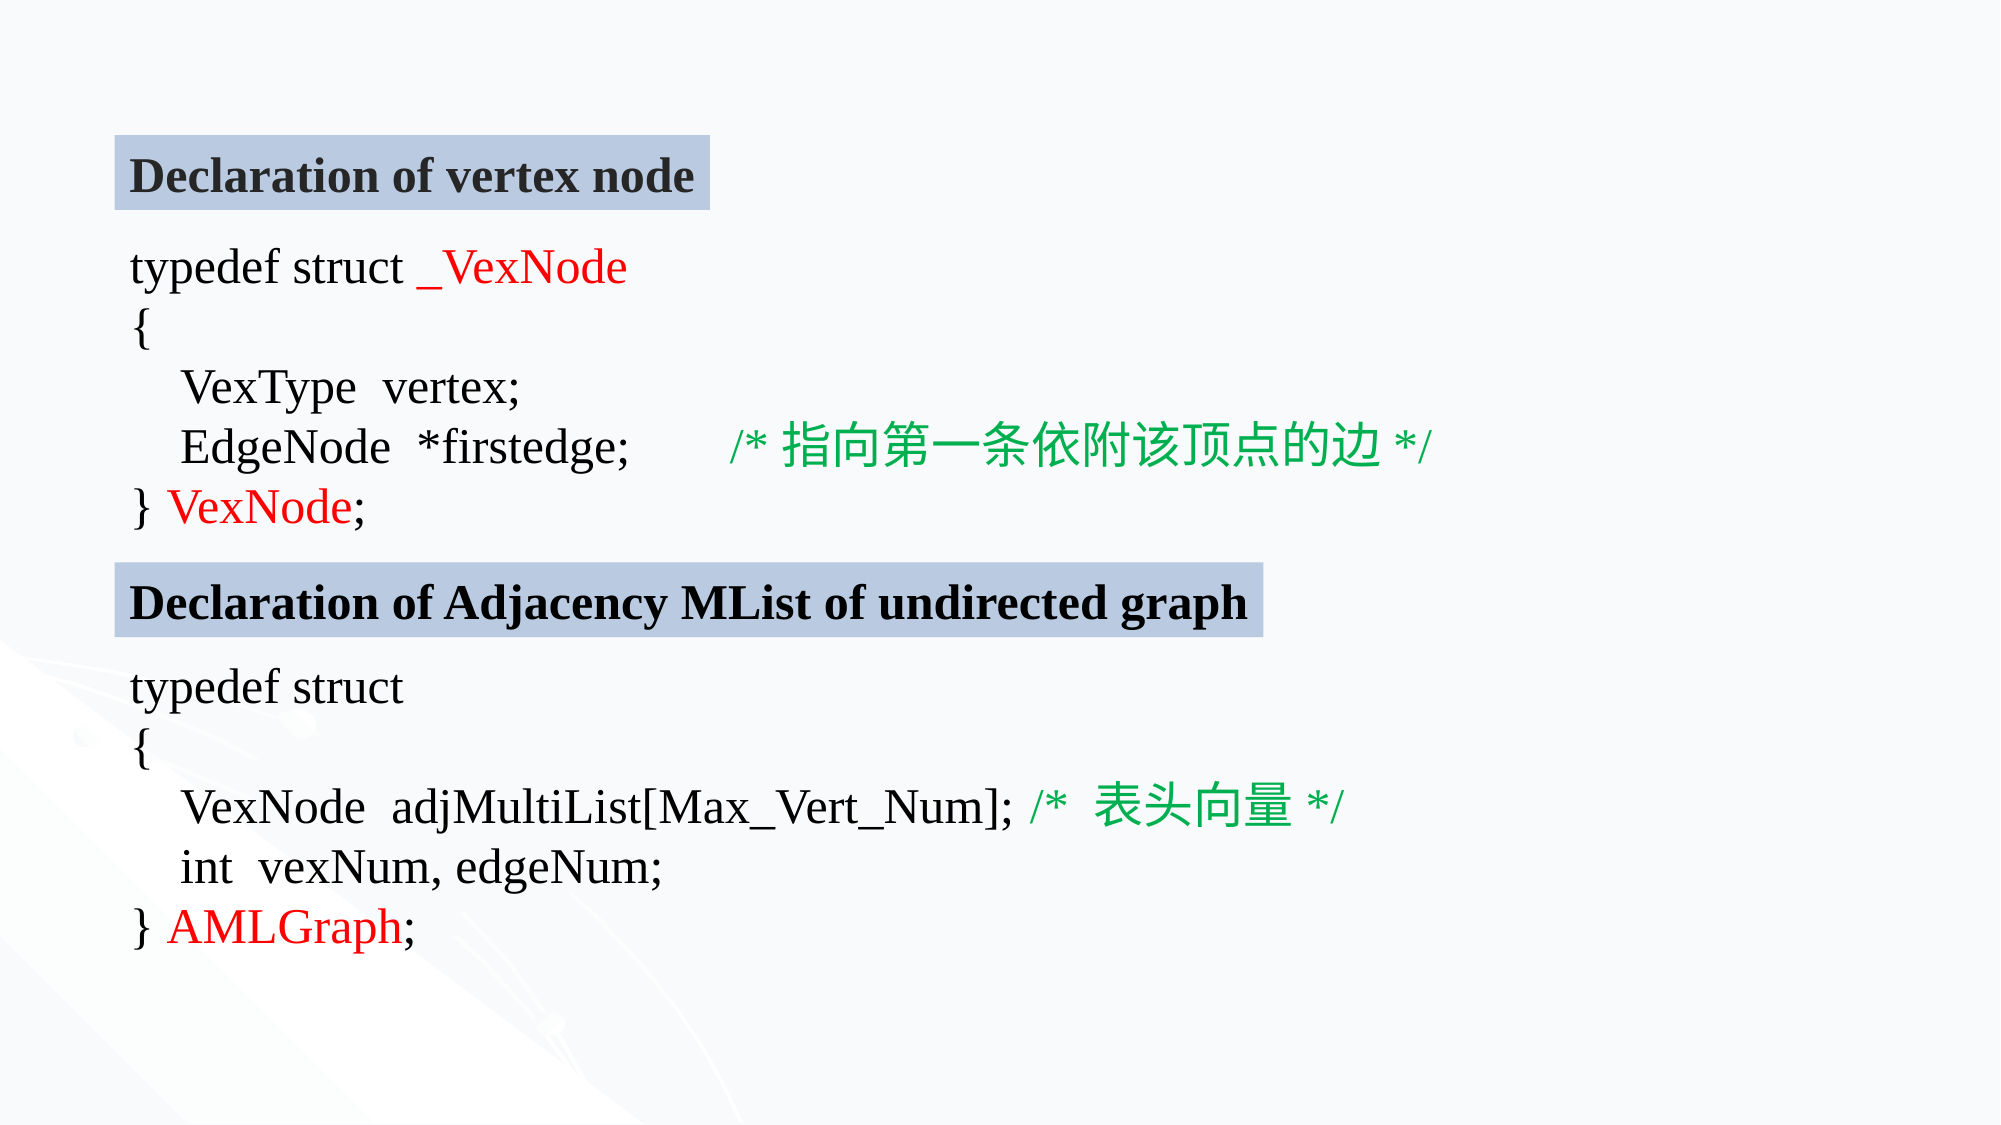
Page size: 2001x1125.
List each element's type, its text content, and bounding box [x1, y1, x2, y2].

text_box Declaration of Adjacency MList of undirected graph [114, 562, 1264, 638]
text_box typedef struct _VexNode { VexType vertex; EdgeNode *firstedge; /*指向第一条依附该顶点的边*/ } VexNode; typedef struct { VexNode adjMultiList[Max_Vert_Num]; /* 表头向量*/ int vexNum, edgeNum; } AMLGraph; [115, 105, 1688, 961]
text_box Declaration of vertex node [114, 135, 710, 210]
